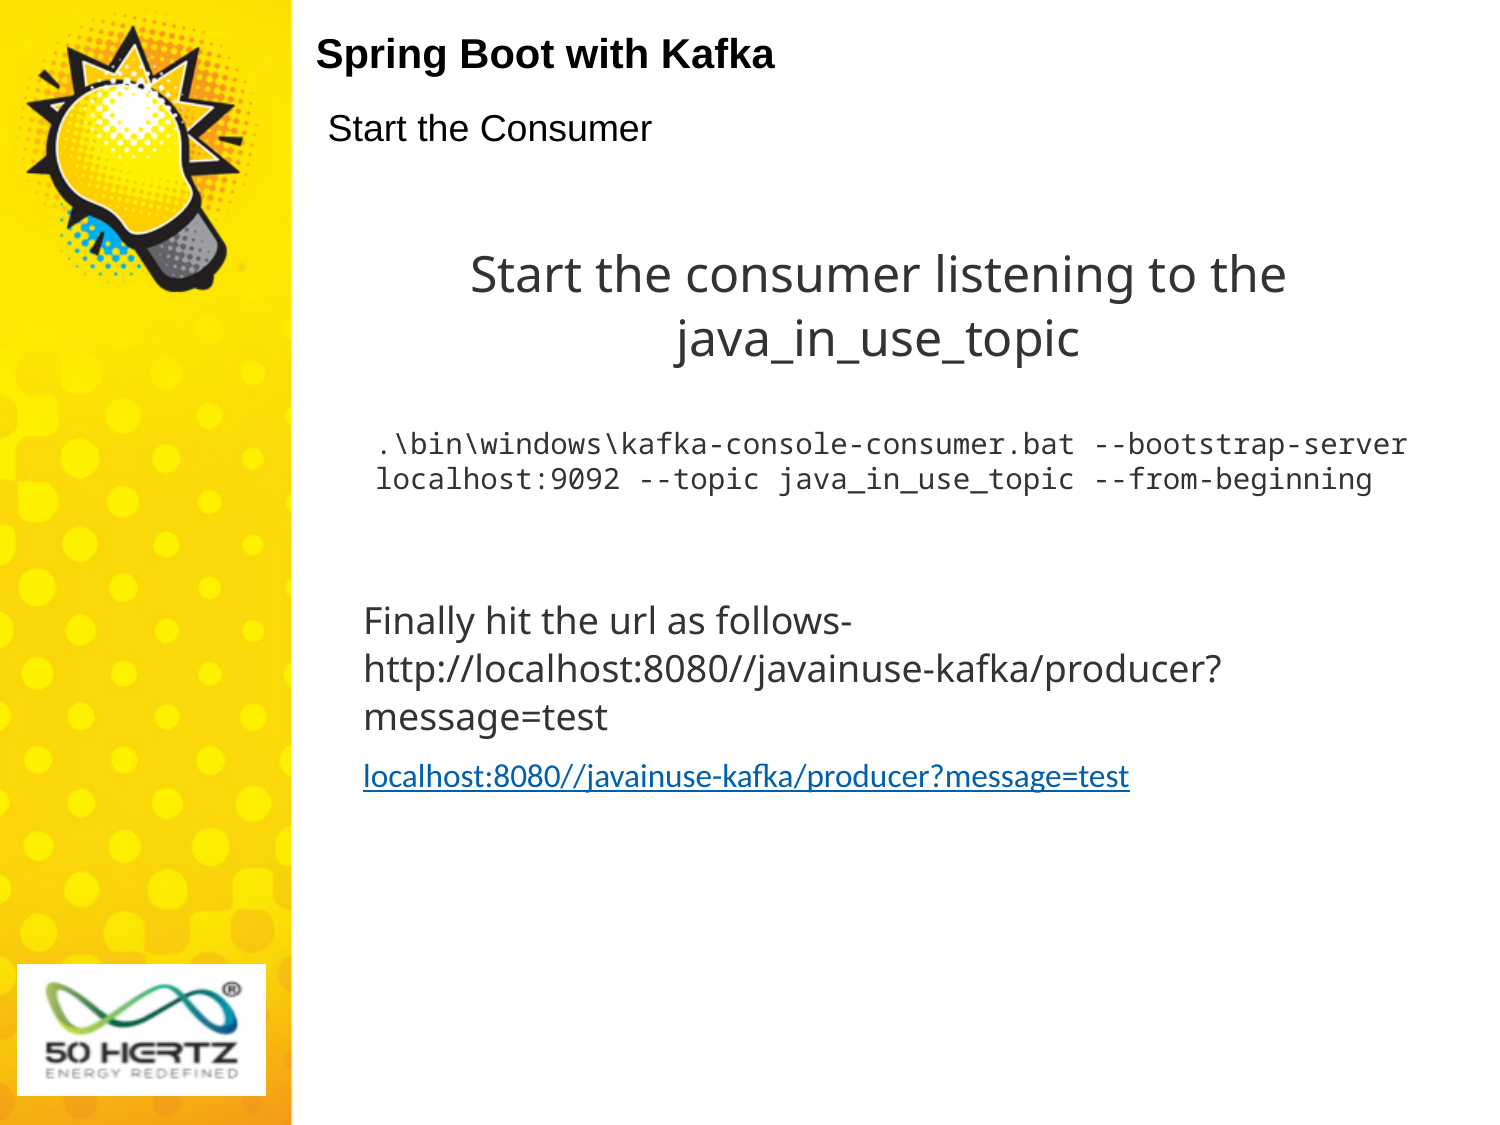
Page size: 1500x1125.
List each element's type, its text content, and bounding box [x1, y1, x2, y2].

text_box Finally hit the url as follows- http://localhost:8080//javainuse-kafka/producer?message=test localhost:8080//javainuse-kafka/producer?message=test [348, 586, 1445, 802]
picture [0, 0, 1500, 1125]
text_box Start the consumer listening to the java_in_use_topic [312, 230, 1445, 493]
text_box .\bin\windows\kafka-console-consumer.bat --bootstrap-server localhost:9092 --topic java_in_use_topic --from-beginning [360, 409, 1483, 511]
text_box Spring Boot with Kafka [301, 19, 1341, 84]
text_box Start the Consumer [312, 96, 959, 157]
